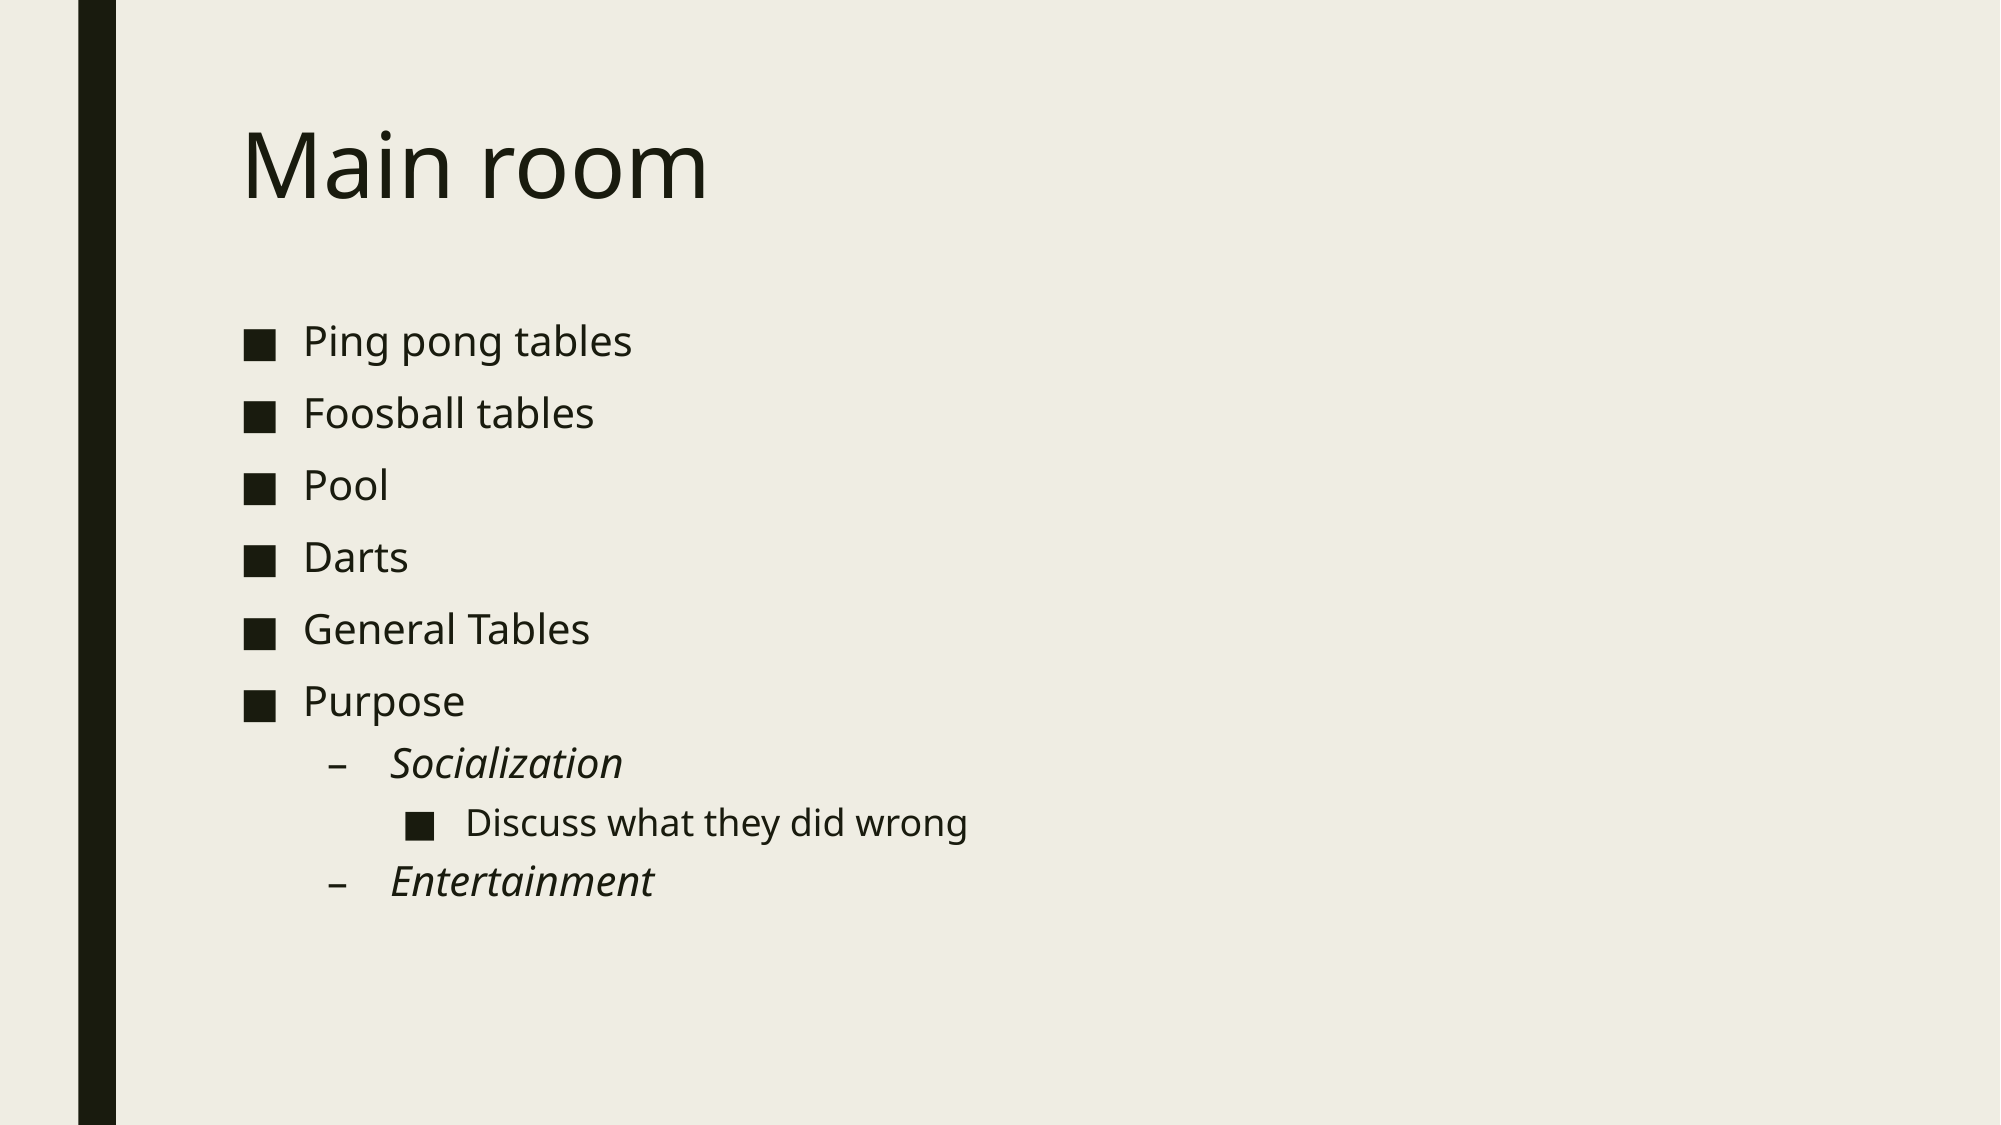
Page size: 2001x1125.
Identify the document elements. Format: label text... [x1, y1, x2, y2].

list Ping pong tables Foosball tables Pool Darts General Tables Purpose Socialization Discuss what they did wrong Entertainment [225, 310, 1800, 963]
title Main room [225, 112, 1800, 252]
